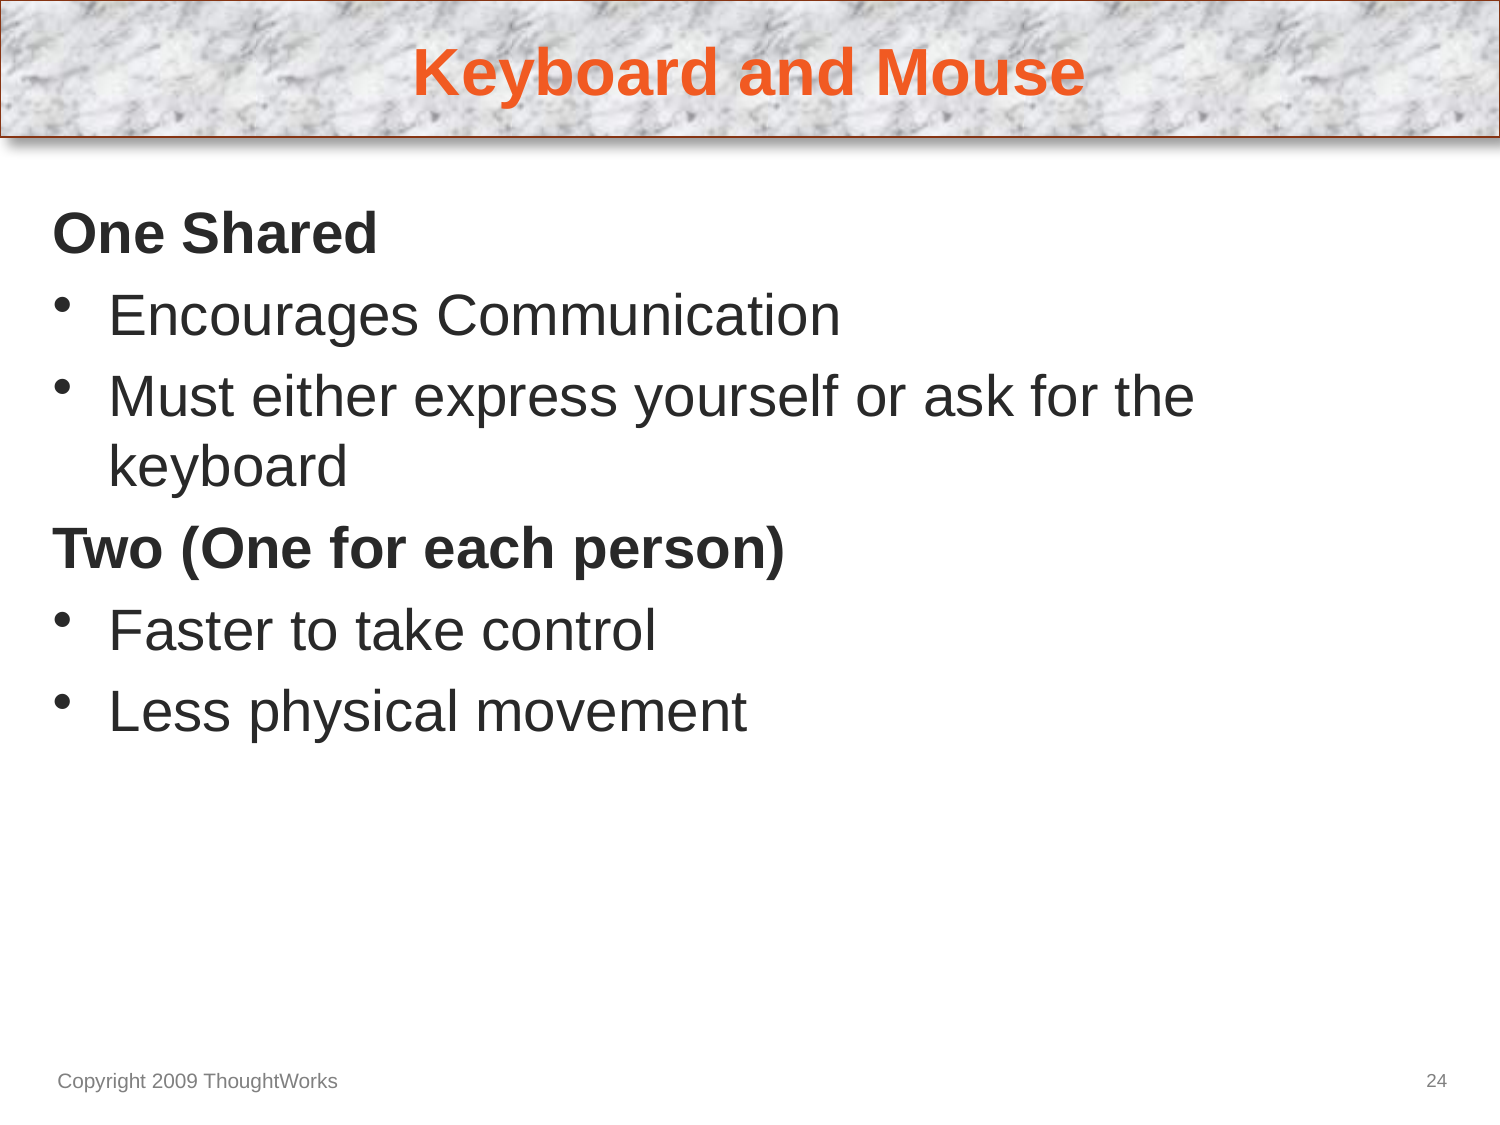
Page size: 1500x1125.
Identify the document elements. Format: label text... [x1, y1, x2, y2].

list One Shared Encourages Communication Must either express yourself or ask for the keyboard Two (One for each person) Faster to take control Less physical movement [37, 187, 1463, 1013]
title Keyboard and Mouse [0, 0, 1500, 138]
slide_number 24 [1112, 1061, 1463, 1093]
